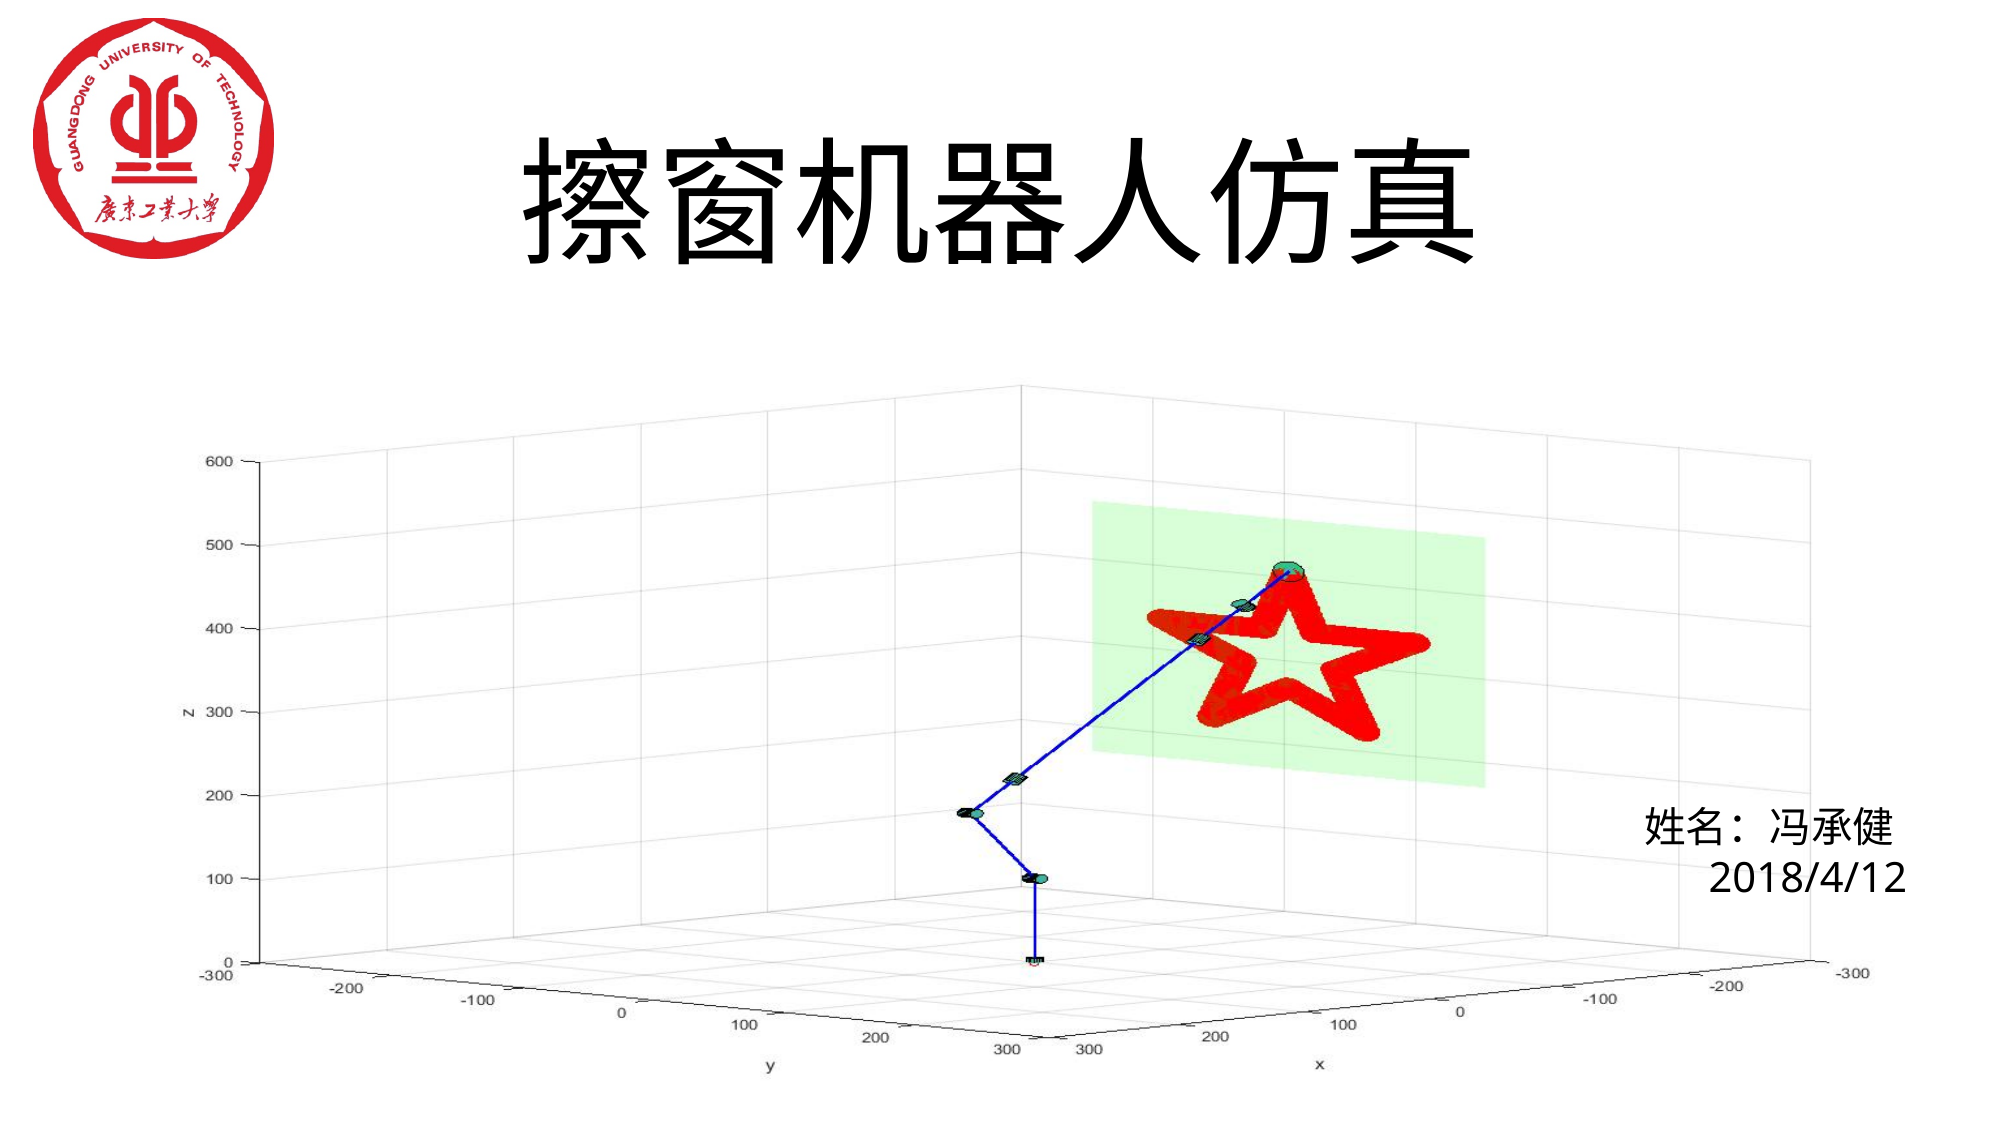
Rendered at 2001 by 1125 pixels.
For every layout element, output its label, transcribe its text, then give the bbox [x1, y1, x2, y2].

text_box [0, 325, 2000, 1125]
text_box 姓名：冯承健 2018/4/12 [1629, 793, 1928, 909]
title 擦窗机器人仿真 [249, 122, 1750, 292]
picture [33, 18, 274, 259]
